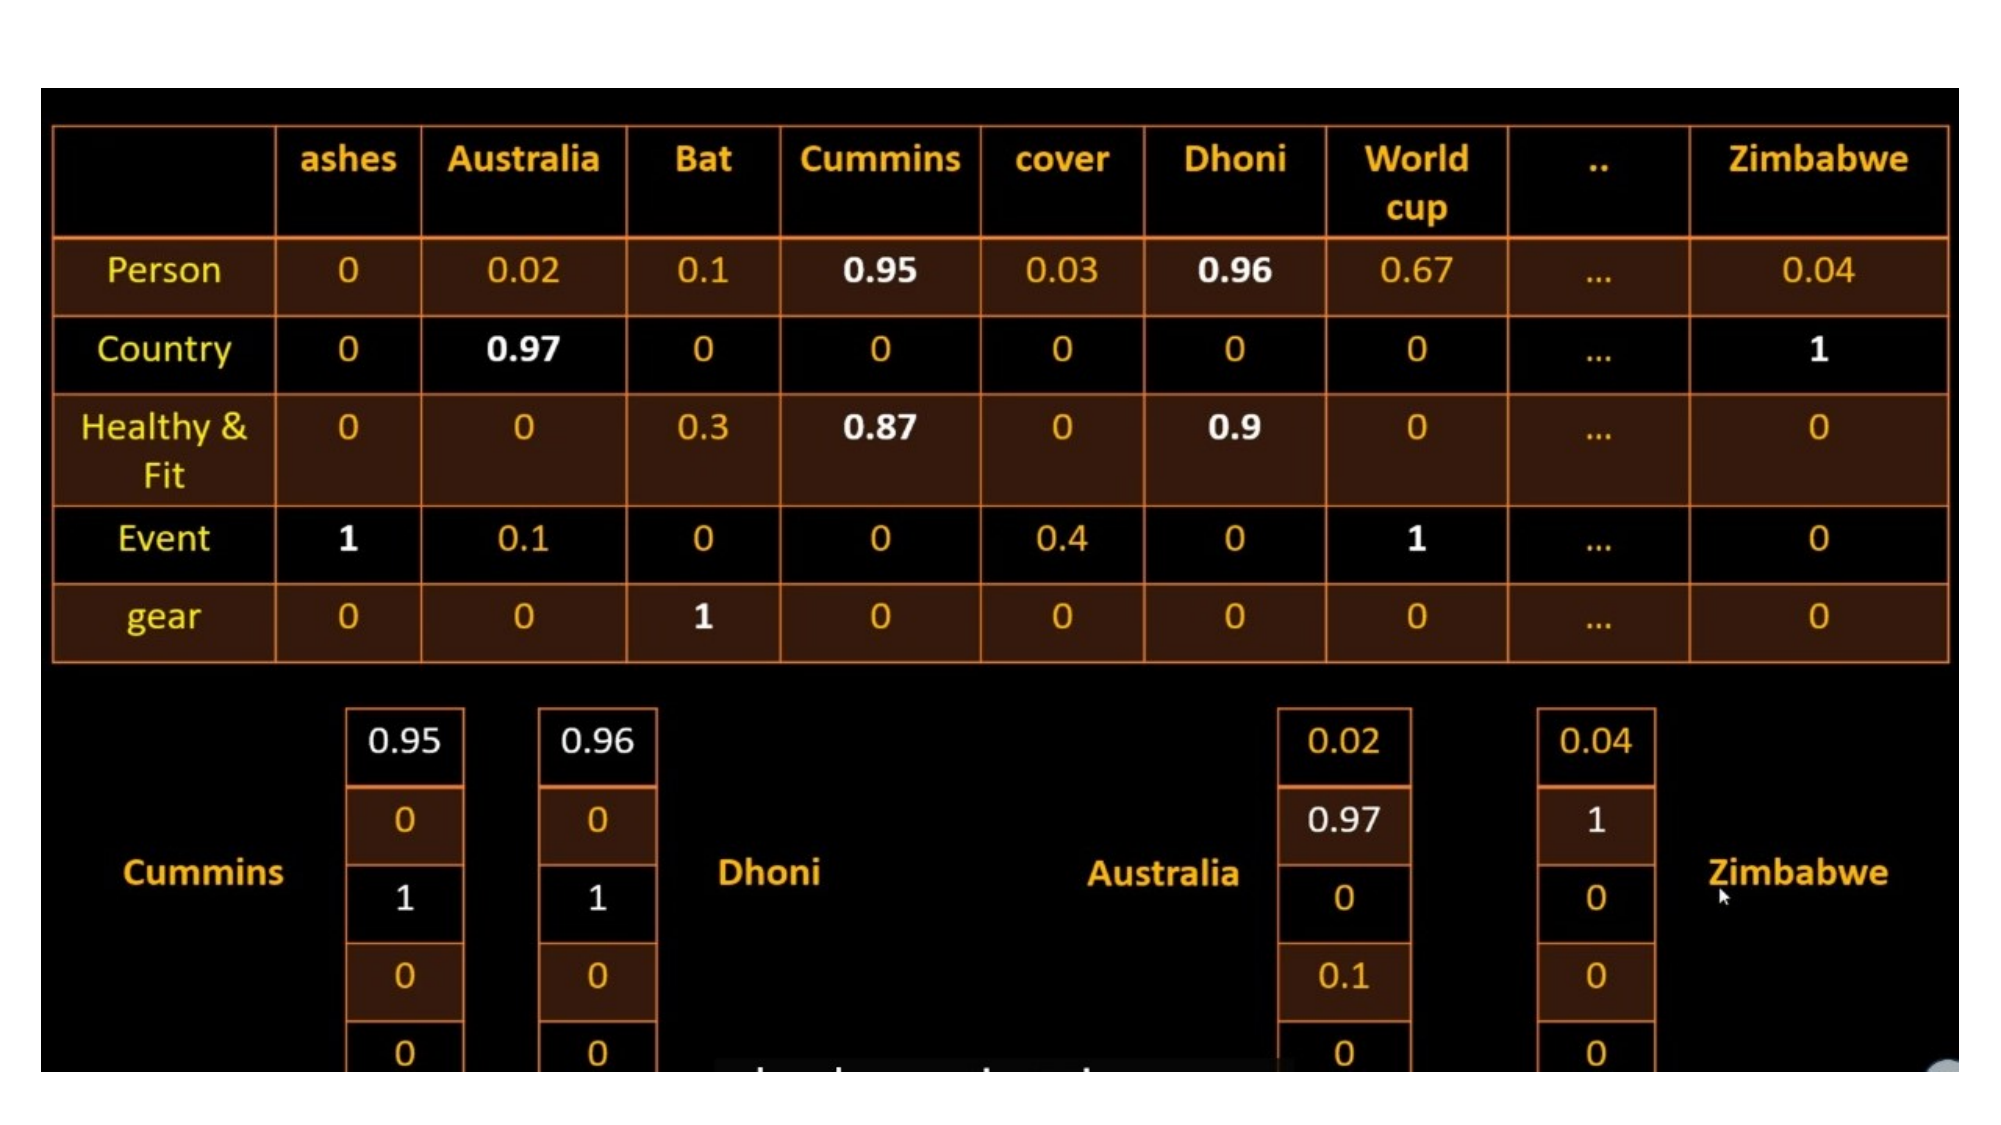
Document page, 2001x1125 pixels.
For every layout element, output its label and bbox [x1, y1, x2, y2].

picture [41, 88, 1959, 1072]
